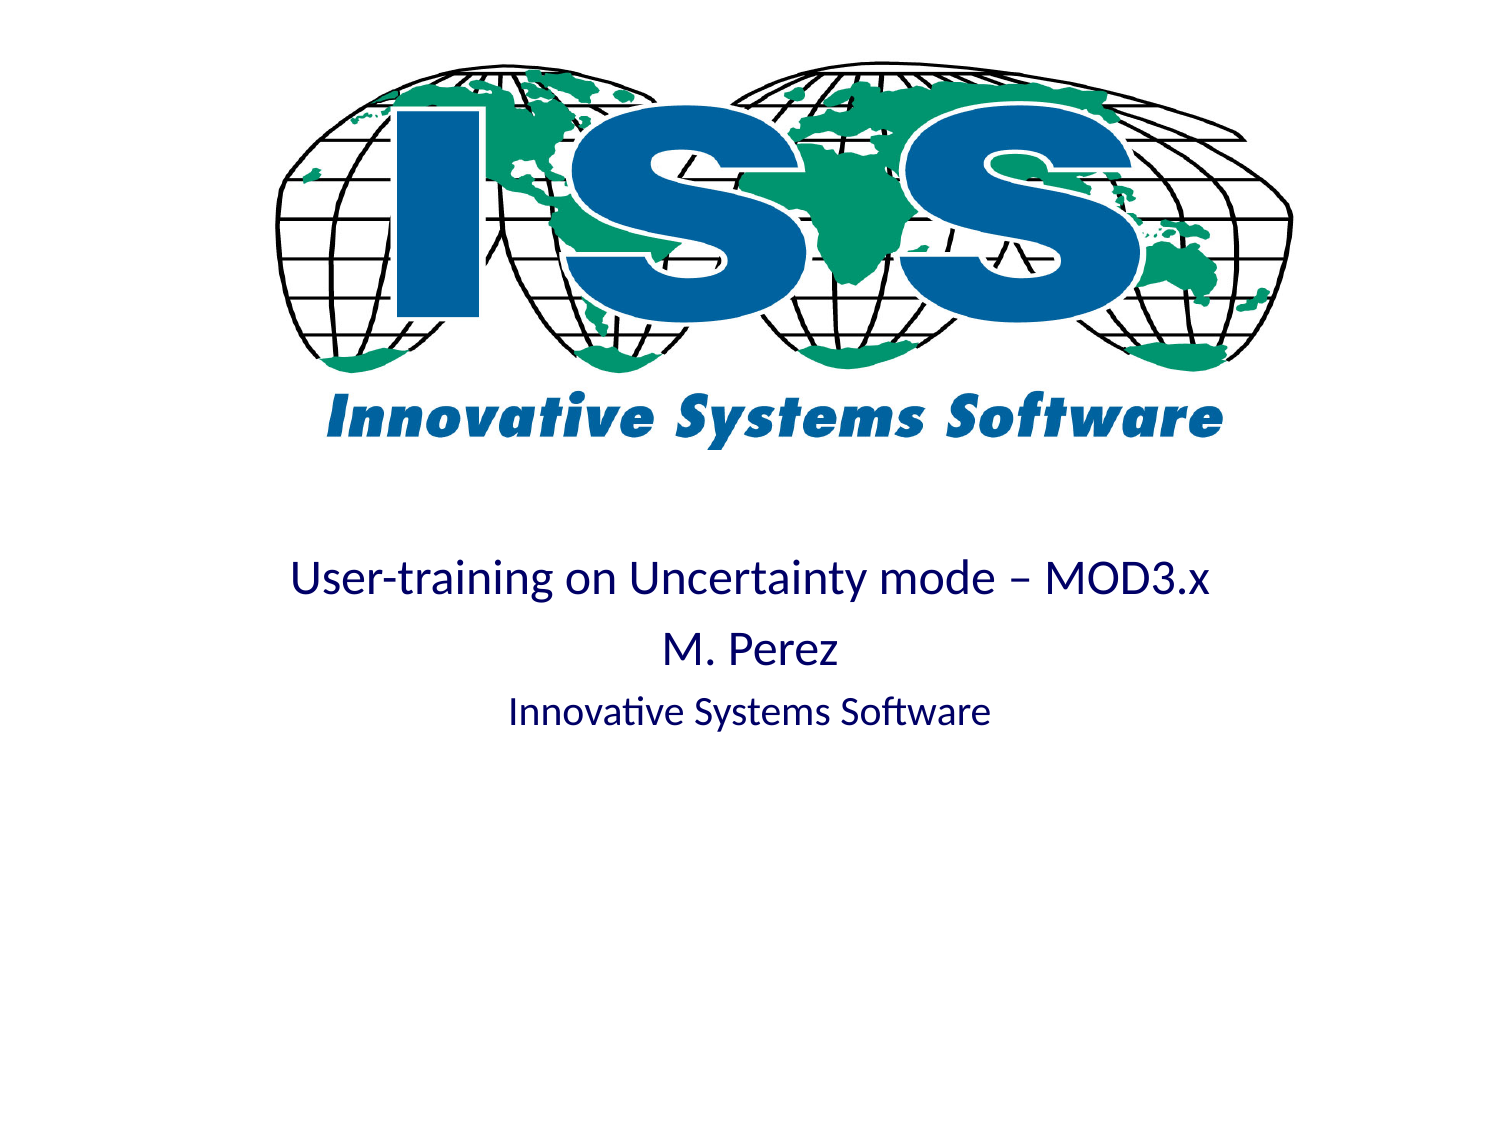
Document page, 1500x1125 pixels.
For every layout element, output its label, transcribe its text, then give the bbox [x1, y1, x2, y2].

subtitle User-training on Uncertainty mode – MOD3.x M. Perez Innovative Systems Software [225, 537, 1275, 863]
picture [249, 37, 1313, 451]
